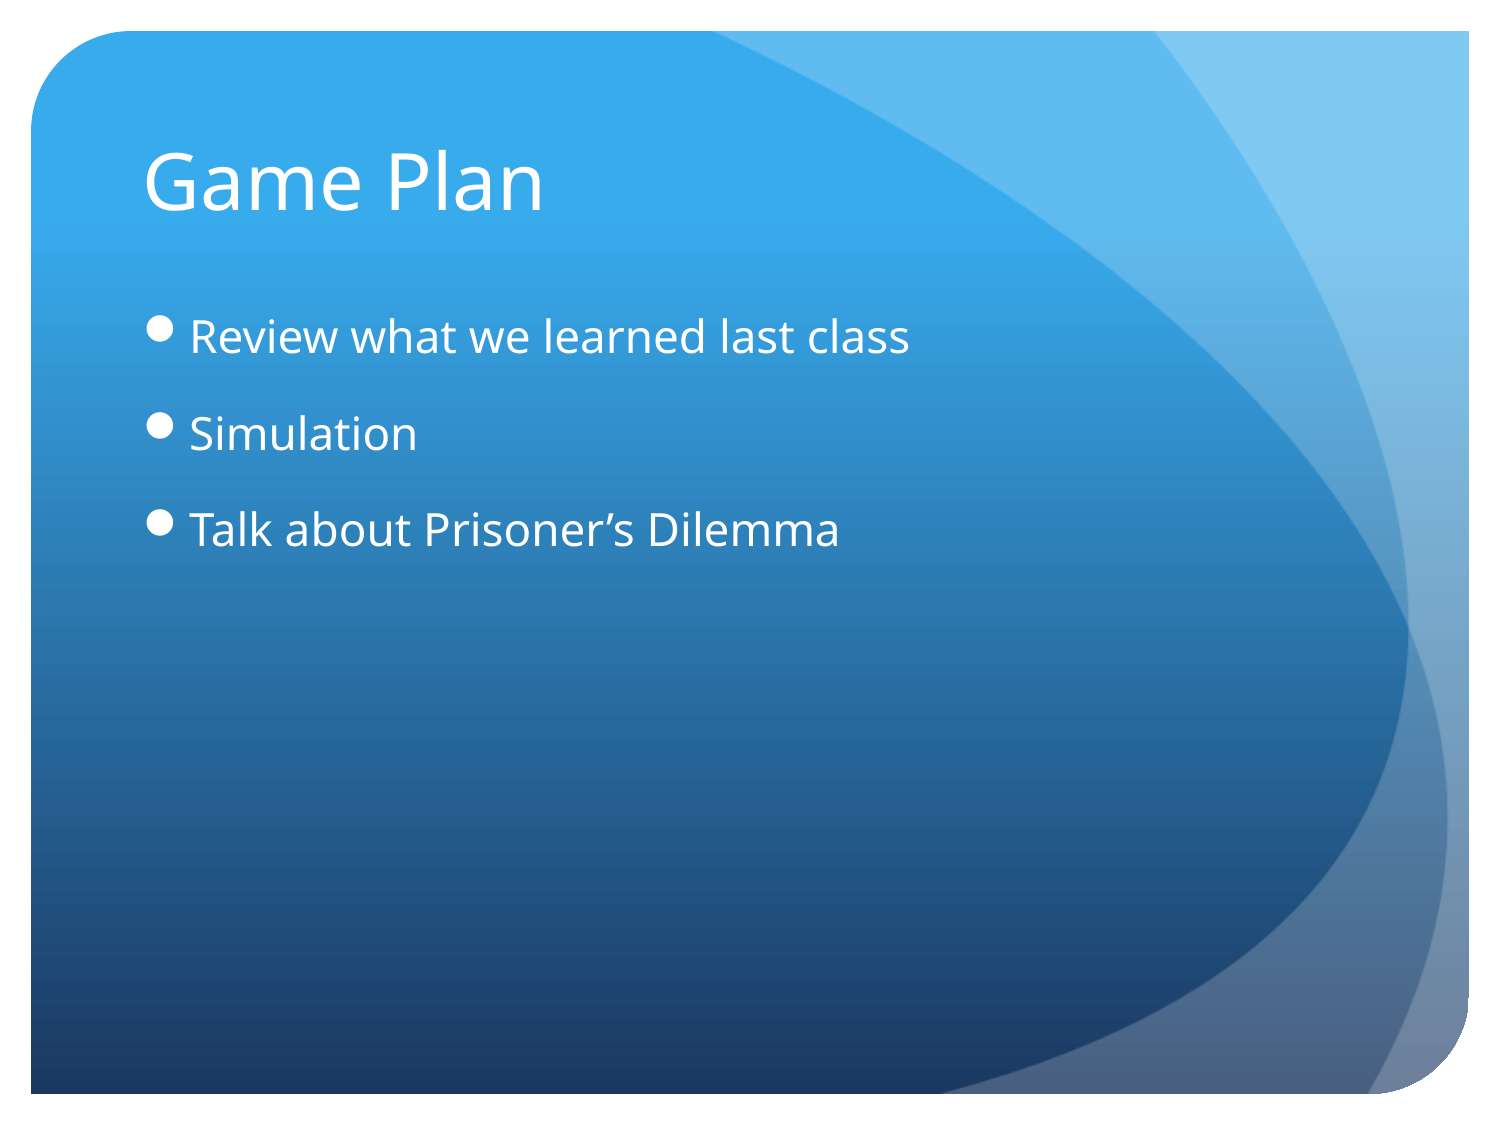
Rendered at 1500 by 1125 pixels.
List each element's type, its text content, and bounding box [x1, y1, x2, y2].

title Game Plan [127, 62, 1372, 234]
list Review what we learned last class Simulation Talk about Prisoner’s Dilemma [127, 299, 1372, 991]
picture [24, 30, 1473, 1094]
